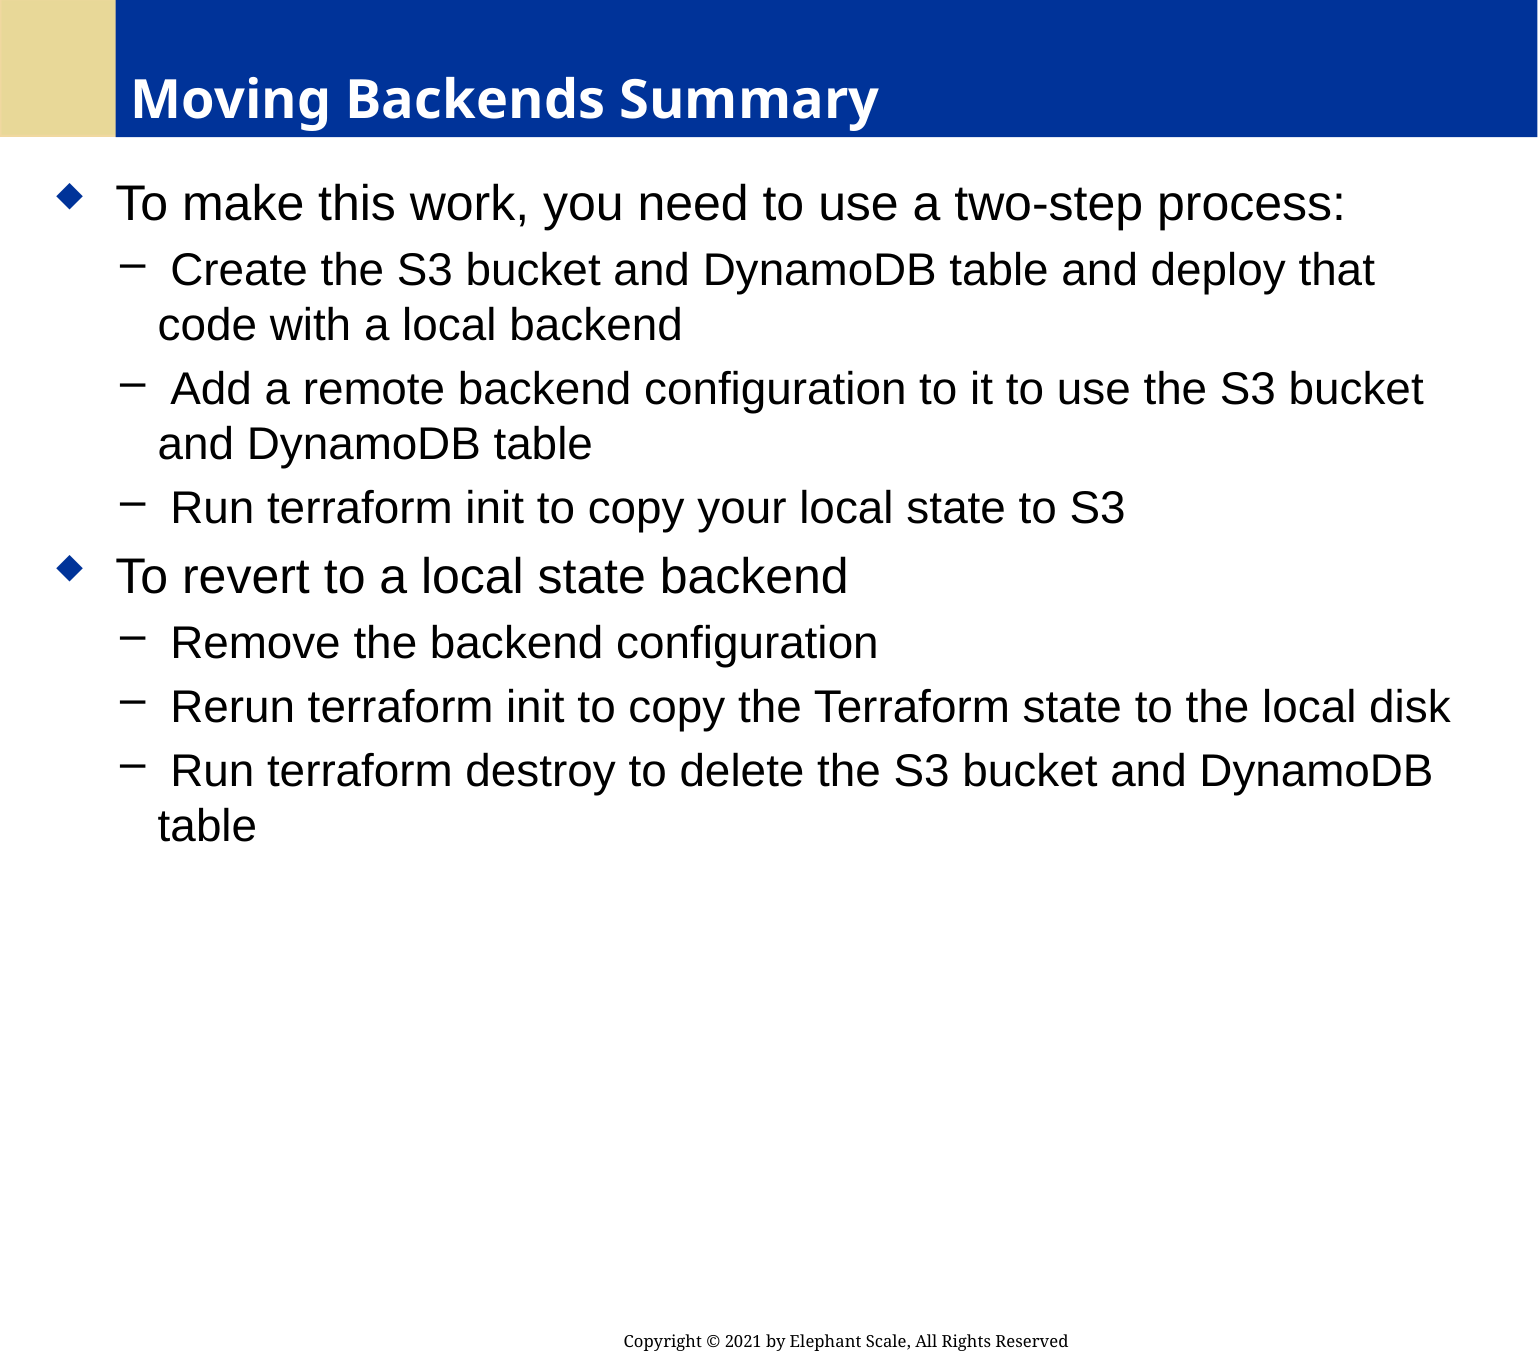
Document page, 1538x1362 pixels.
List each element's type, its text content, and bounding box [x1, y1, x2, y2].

picture [0, 0, 115, 137]
list To make this work, you need to use a two-step process: Create the S3 bucket and DynamoDB table and deploy that code with a local backend Add a remote backend configuration to it to use the S3 bucket and DynamoDB table Run terraform init to copy your local state to S3 To revert to a local state backend Remove the backend configuration Rerun terraform init to copy the Terraform state to the local disk Run terraform destroy to delete the S3 bucket and DynamoDB table [38, 162, 1500, 1284]
text_box Copyright © 2021 by Elephant Scale, All Rights Reserved [608, 1322, 1085, 1358]
title Moving Backends Summary [115, 0, 1538, 138]
